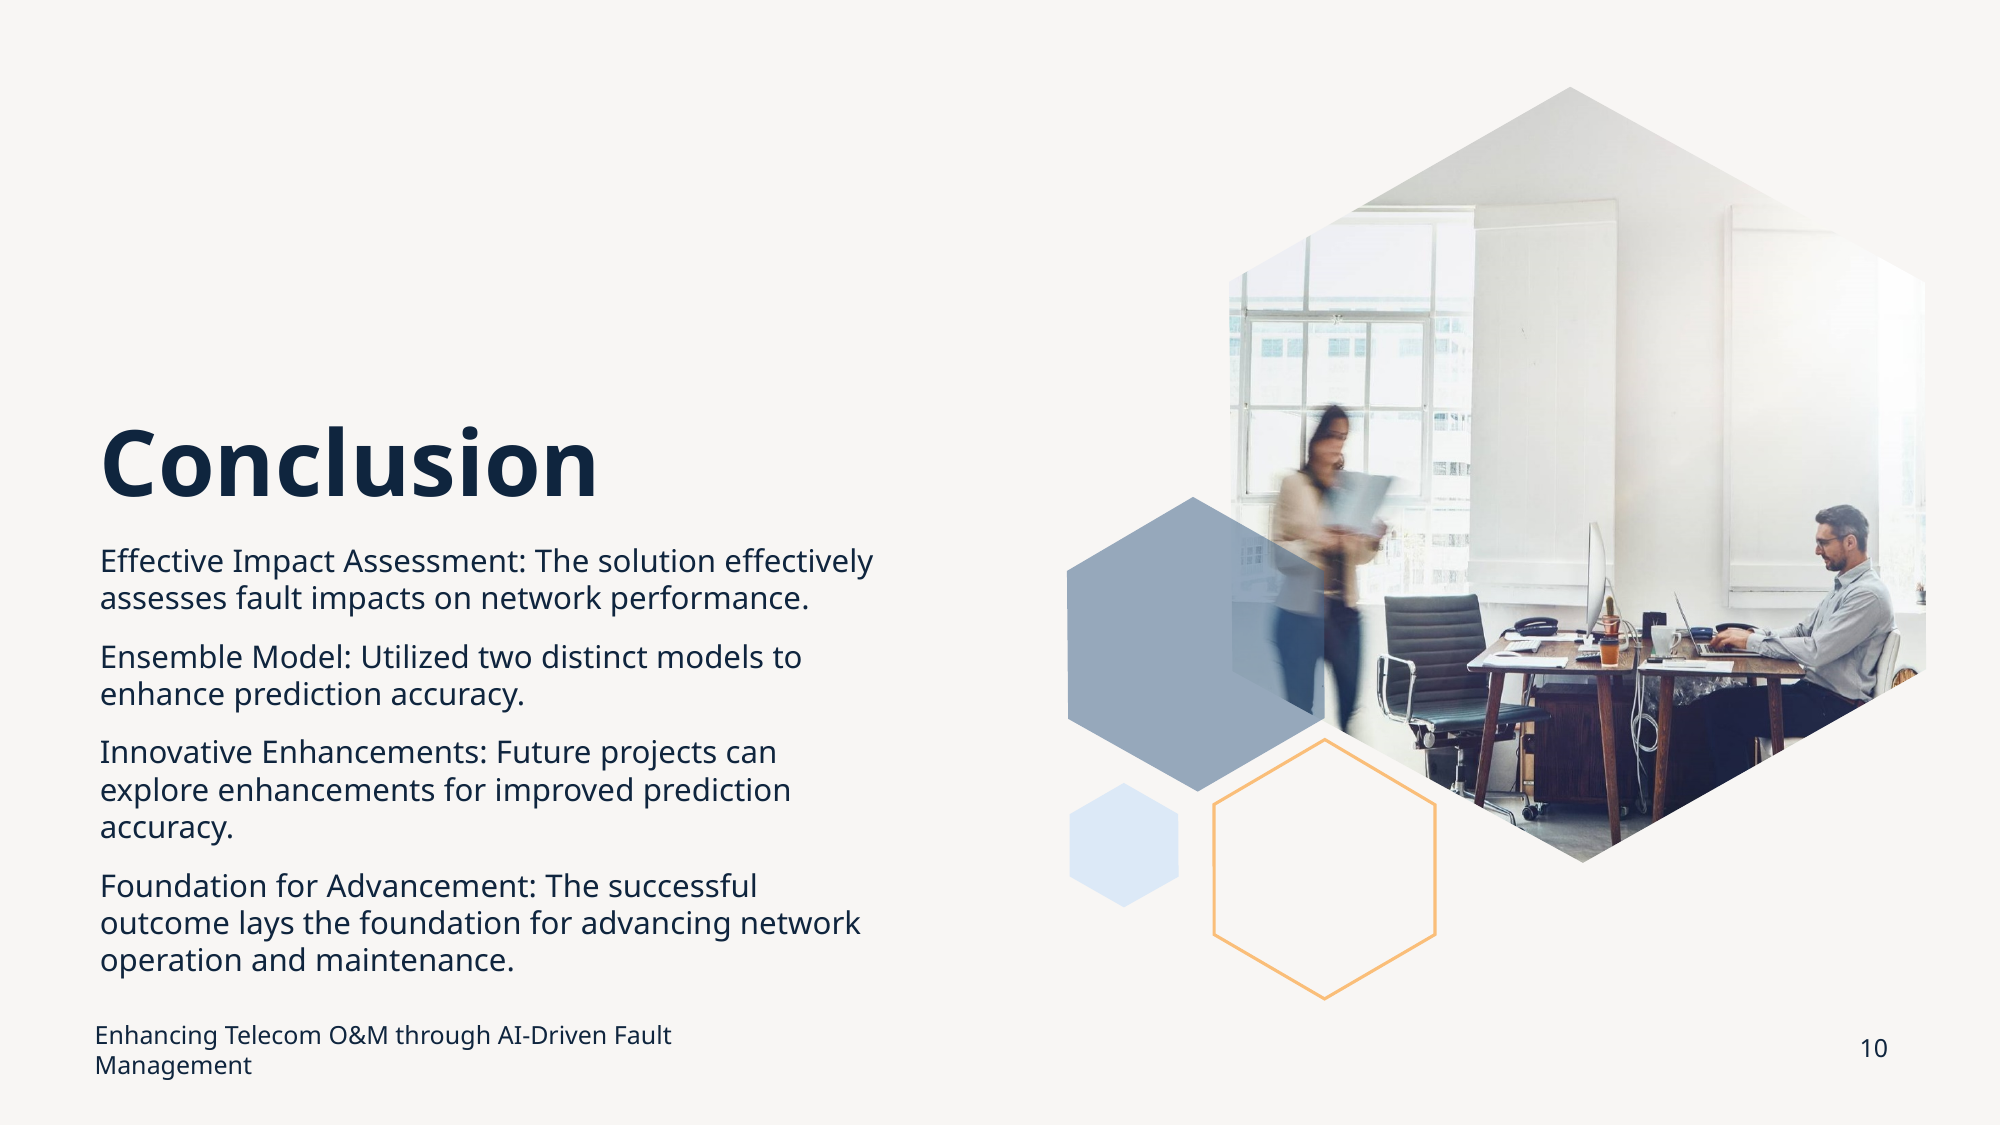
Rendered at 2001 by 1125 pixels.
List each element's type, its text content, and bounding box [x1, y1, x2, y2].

title Conclusion [84, 409, 1697, 881]
footer Enhancing Telecom O&M through AI-Driven Fault Management [79, 1020, 806, 1080]
list Effective Impact Assessment: The solution effectively assesses fault impacts on network performance. Ensemble Model: Utilized two distinct models to enhance prediction accuracy. Innovative Enhancements: Future projects can explore enhancements for improved prediction accuracy. Foundation for Advancement: The successful outcome lays the foundation for advancing network operation and maintenance. [84, 533, 899, 1005]
slide_number 10 [1836, 1020, 1912, 1080]
picture [1066, 86, 1927, 863]
